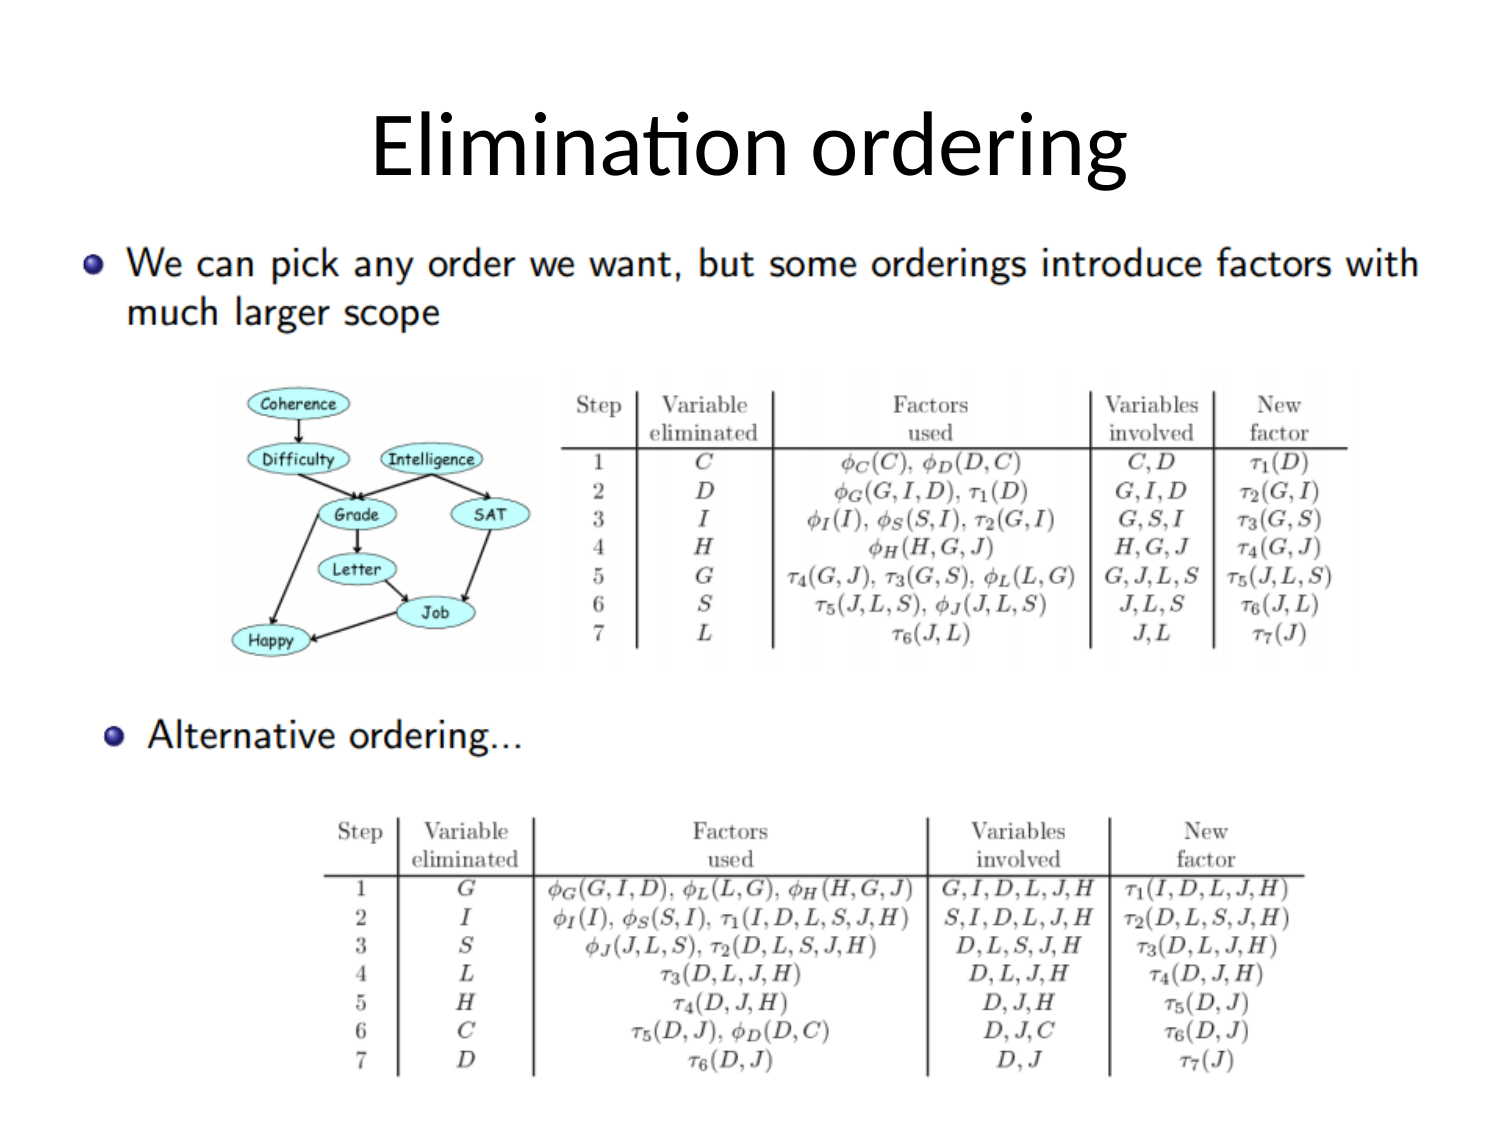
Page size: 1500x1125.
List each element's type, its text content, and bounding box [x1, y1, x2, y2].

picture [73, 231, 1426, 678]
picture [99, 706, 1323, 1084]
title Elimination ordering [75, 45, 1425, 231]
